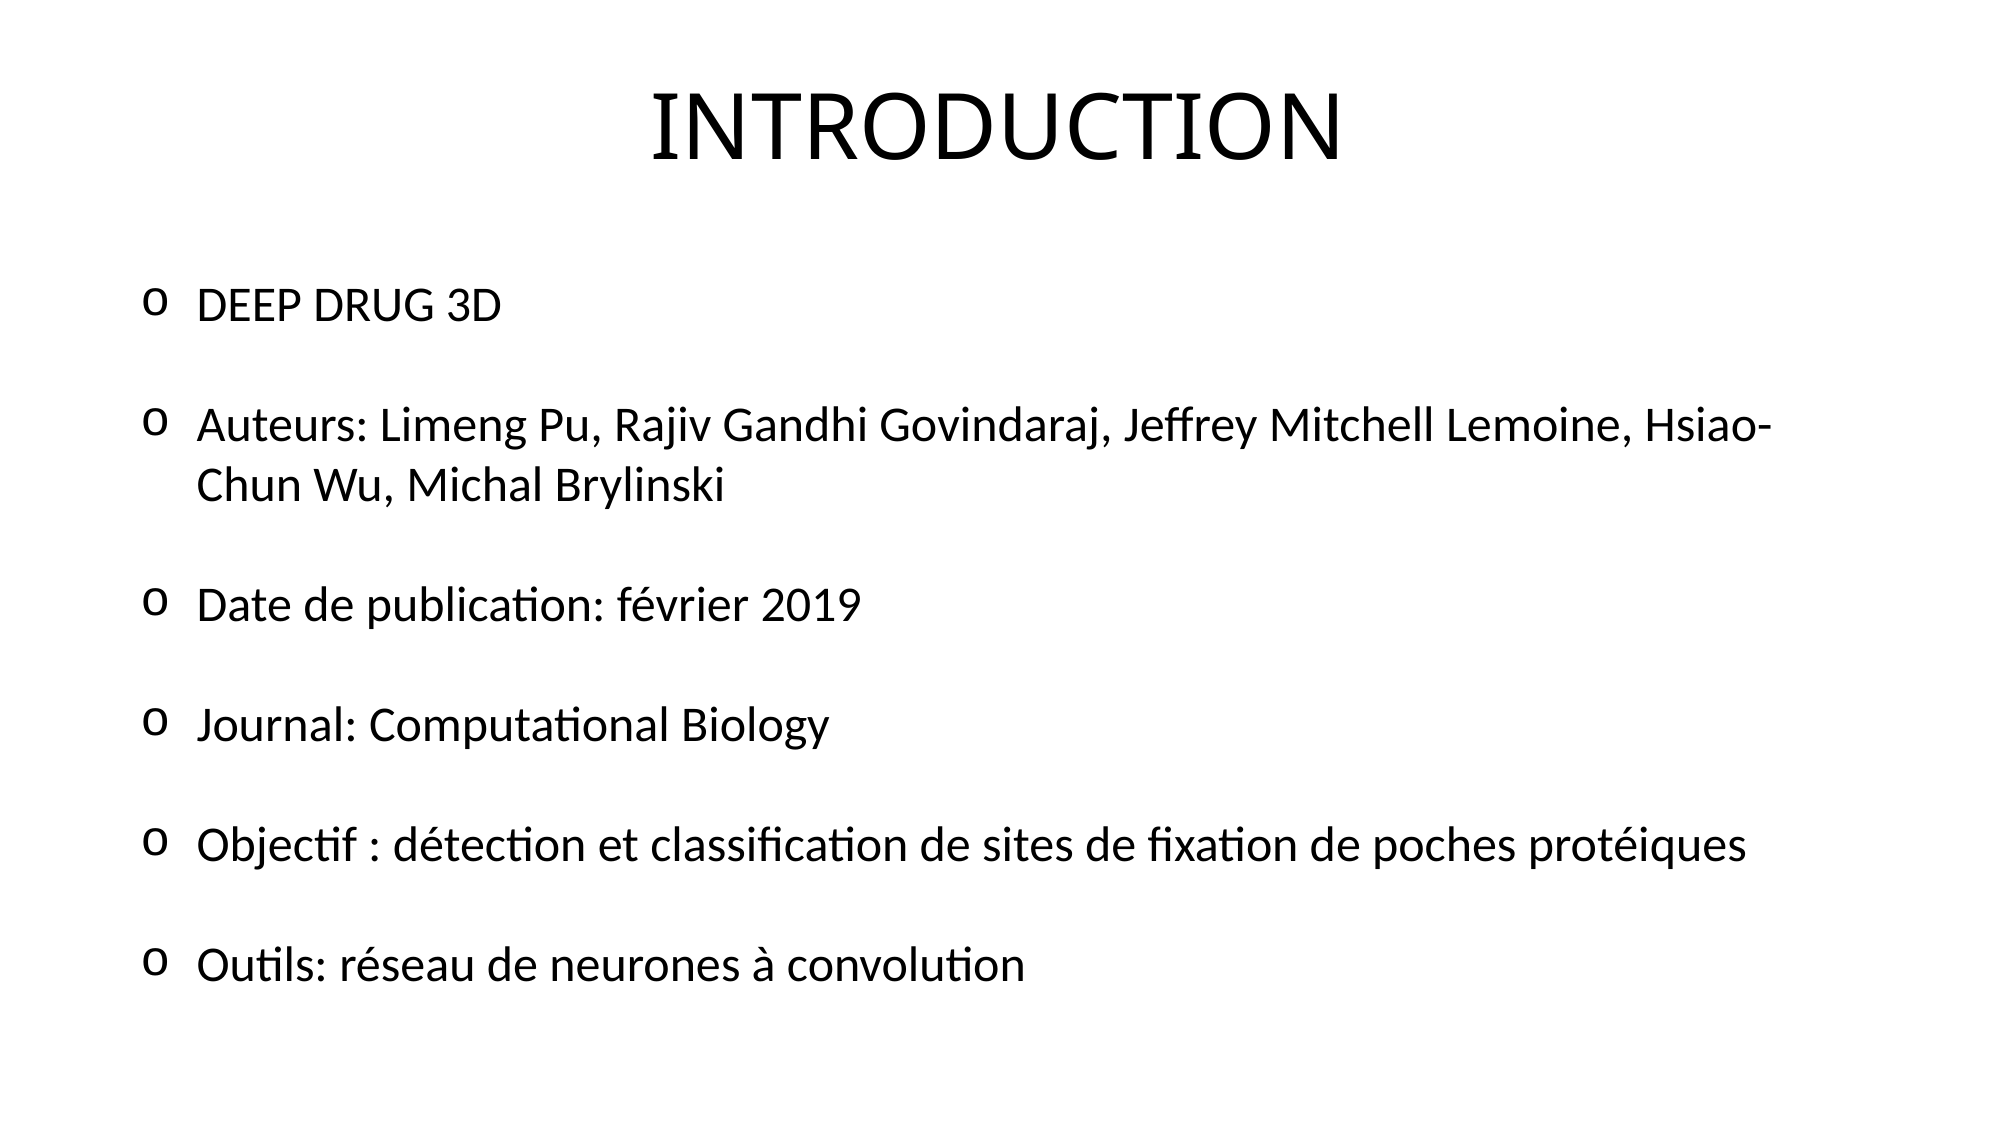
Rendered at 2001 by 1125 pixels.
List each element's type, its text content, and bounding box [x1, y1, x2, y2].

text_box INTRODUCTION [0, 61, 2000, 186]
text_box DEEP DRUG 3D Auteurs: Limeng Pu, Rajiv Gandhi Govindaraj, Jeffrey Mitchell Lemoine, Hsiao-Chun Wu, Michal Brylinski Date de publication: février 2019 Journal: Computational Biology Objectif : détection et classification de sites de fixation de poches protéiques Outils: réseau de neurones à convolution [125, 264, 1870, 1000]
